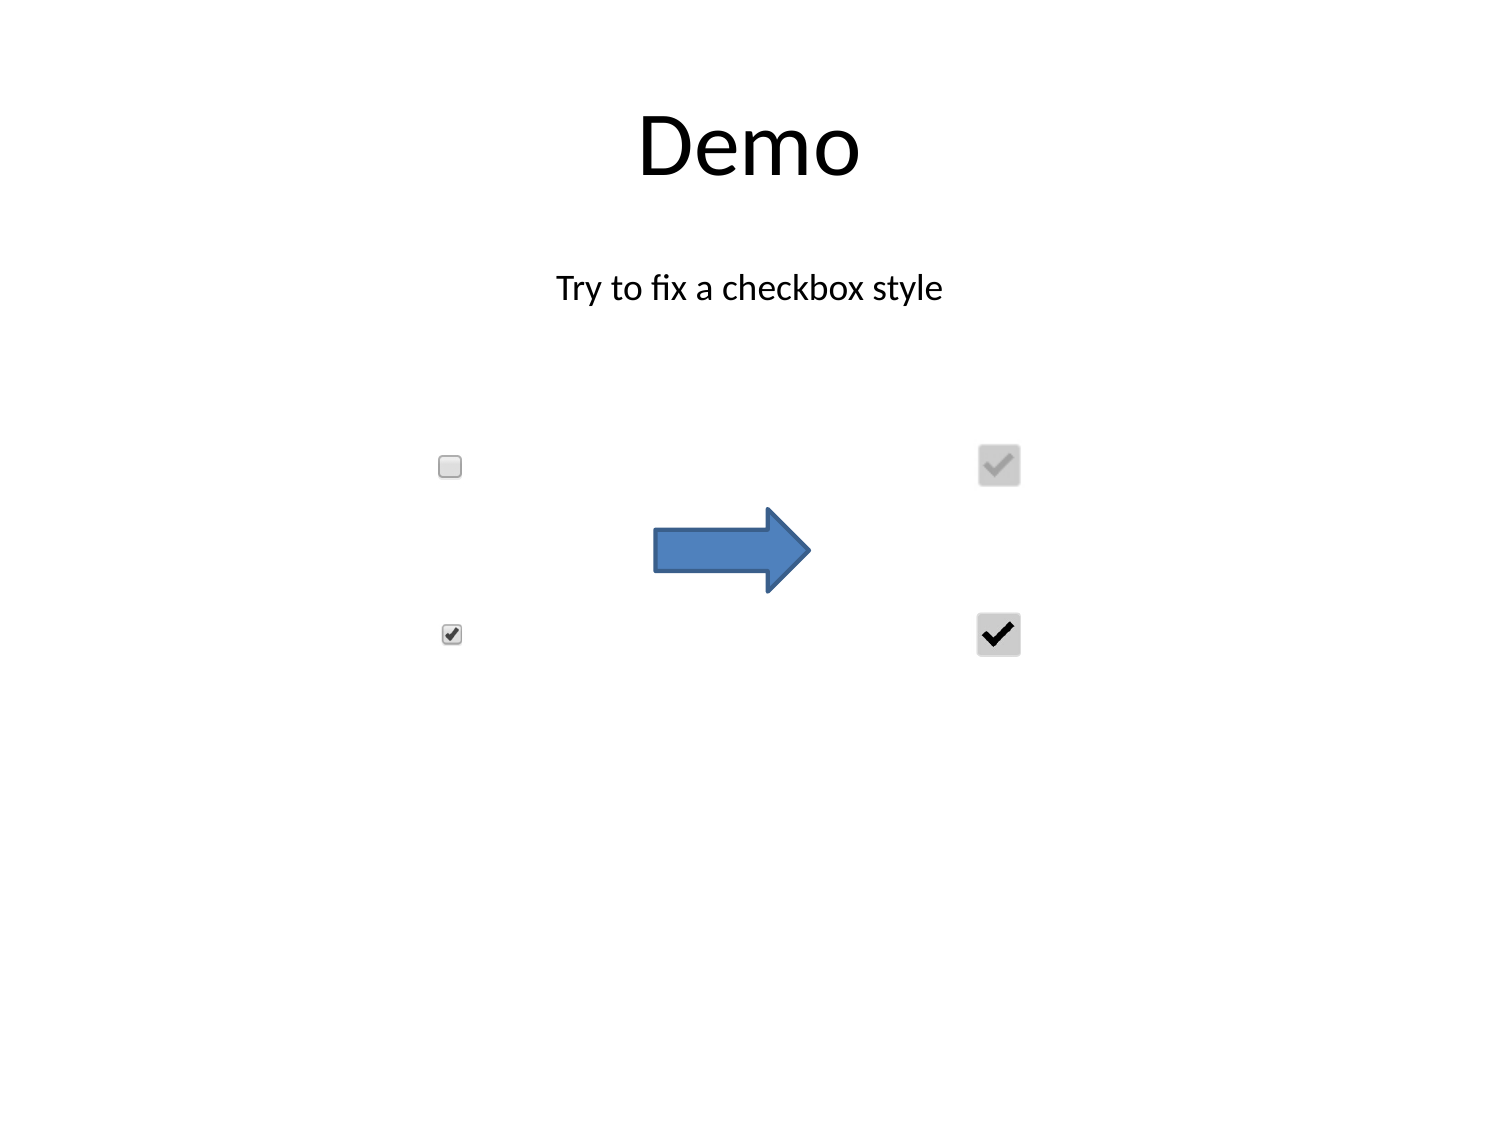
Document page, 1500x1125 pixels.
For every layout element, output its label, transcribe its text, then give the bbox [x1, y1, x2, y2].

picture [428, 444, 474, 490]
picture [434, 614, 469, 652]
title Demo [75, 45, 1425, 233]
text_box [653, 507, 812, 594]
picture [957, 598, 1040, 670]
picture [960, 426, 1040, 506]
text_box Try to fix a checkbox style [541, 255, 959, 315]
